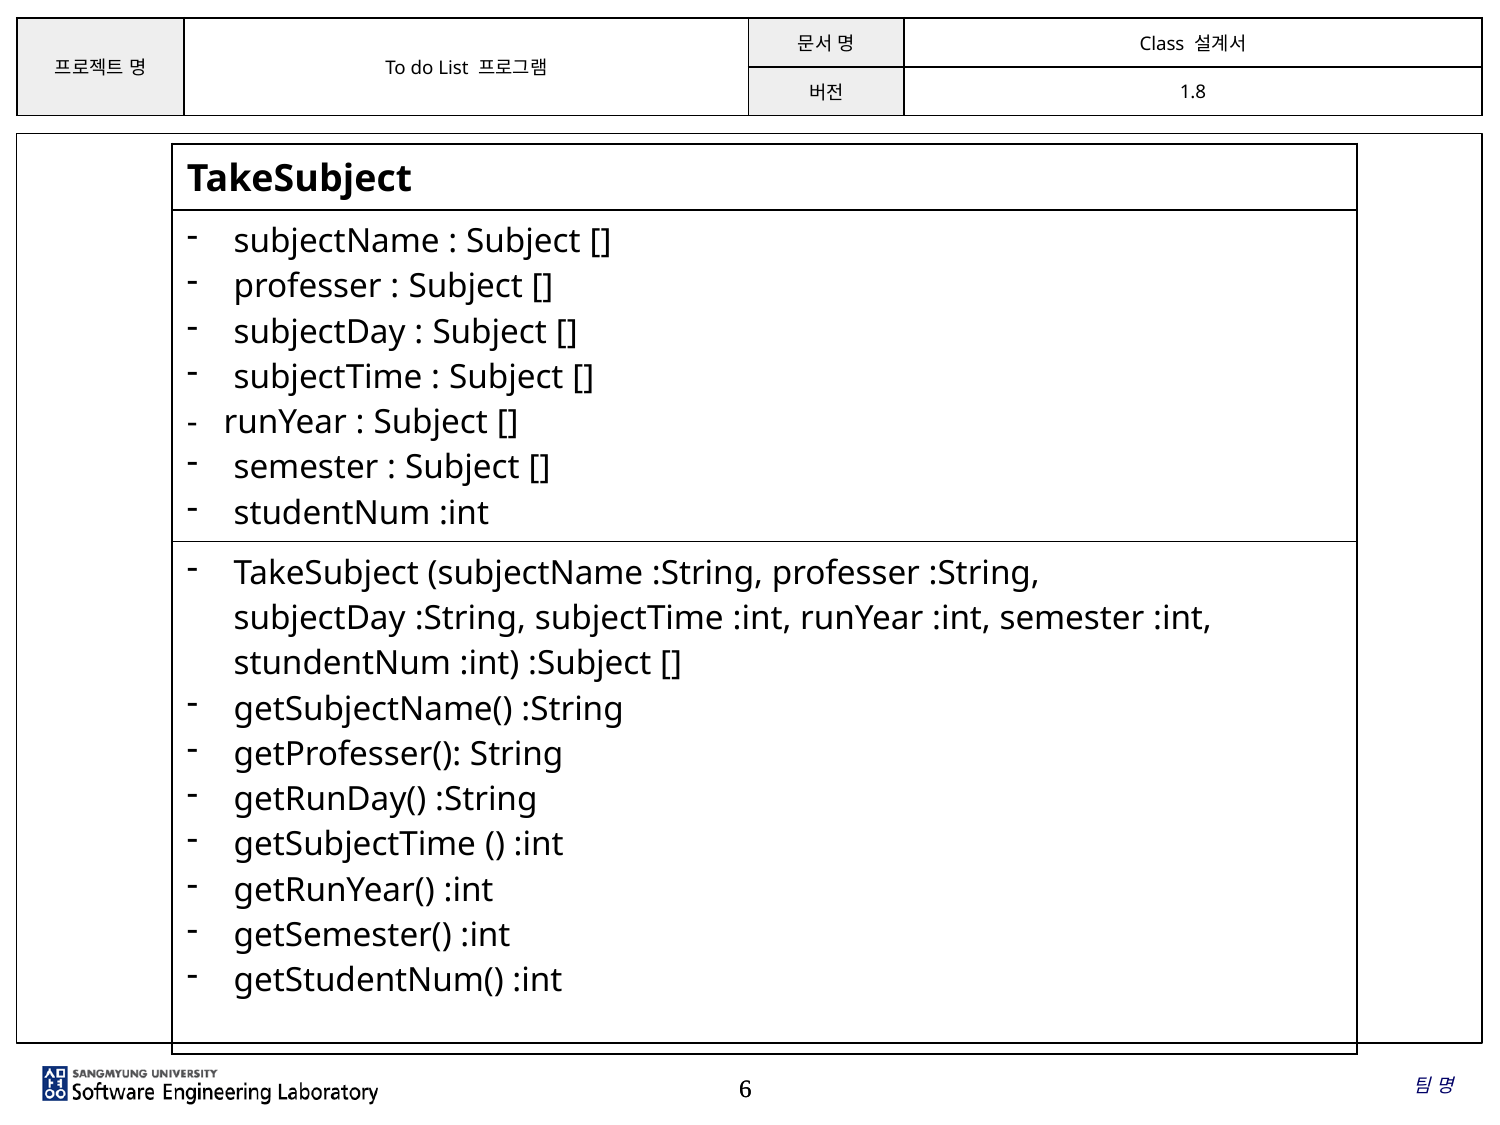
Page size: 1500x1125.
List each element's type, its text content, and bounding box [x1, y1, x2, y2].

table_cell subjectName : Subject [] professer : Subject [] subjectDay : Subject [] subjectTime : Subject [] - runYear : Subject [] semester : Subject [] studentNum :int [173, 211, 1356, 541]
footer 팀 명 [994, 1060, 1454, 1110]
table_header TakeSubject [173, 145, 1356, 209]
picture [42, 1066, 382, 1106]
table_cell TakeSubject (subjectName :String, professer :String, subjectDay :String, subjectTime :int, runYear :int, semester :int, stundentNum :int) :Subject [] getSubjectName() :String getProfesser(): String getRunDay() :String getSubjectTime () :int getRunYear() :int getSemester() :int getStudentNum() :int [173, 542, 1356, 1053]
